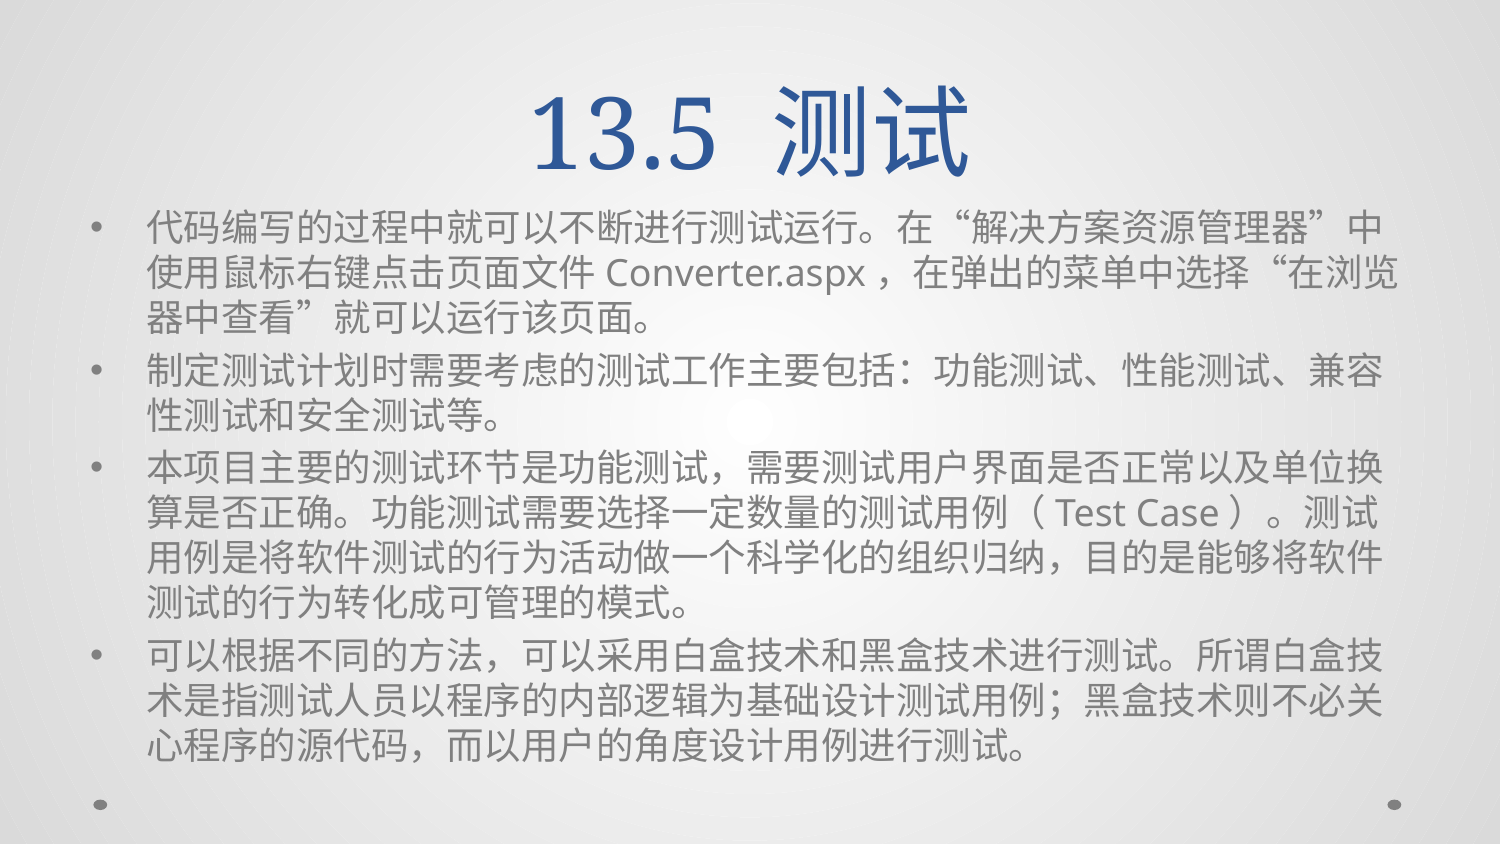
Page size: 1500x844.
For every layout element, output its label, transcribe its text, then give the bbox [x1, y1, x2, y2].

list 代码编写的过程中就可以不断进行测试运行。在“解决方案资源管理器”中使用鼠标右键点击页面文件Converter.aspx，在弹出的菜单中选择“在浏览器中查看”就可以运行该页面。 制定测试计划时需要考虑的测试工作主要包括：功能测试、性能测试、兼容性测试和安全测试等。 本项目主要的测试环节是功能测试，需要测试用户界面是否正常以及单位换算是否正确。功能测试需要选择一定数量的测试用例（Test Case）。测试用例是将软件测试的行为活动做一个科学化的组织归纳，目的是能够将软件测试的行为转化成可管理的模式。 可以根据不同的方法，可以采用白盒技术和黑盒技术进行测试。所谓白盒技术是指测试人员以程序的内部逻辑为基础设计测试用例；黑盒技术则不必关心程序的源代码，而以用户的角度设计用例进行测试。 [75, 196, 1425, 754]
title 13.5 测试 [75, 0, 1425, 196]
